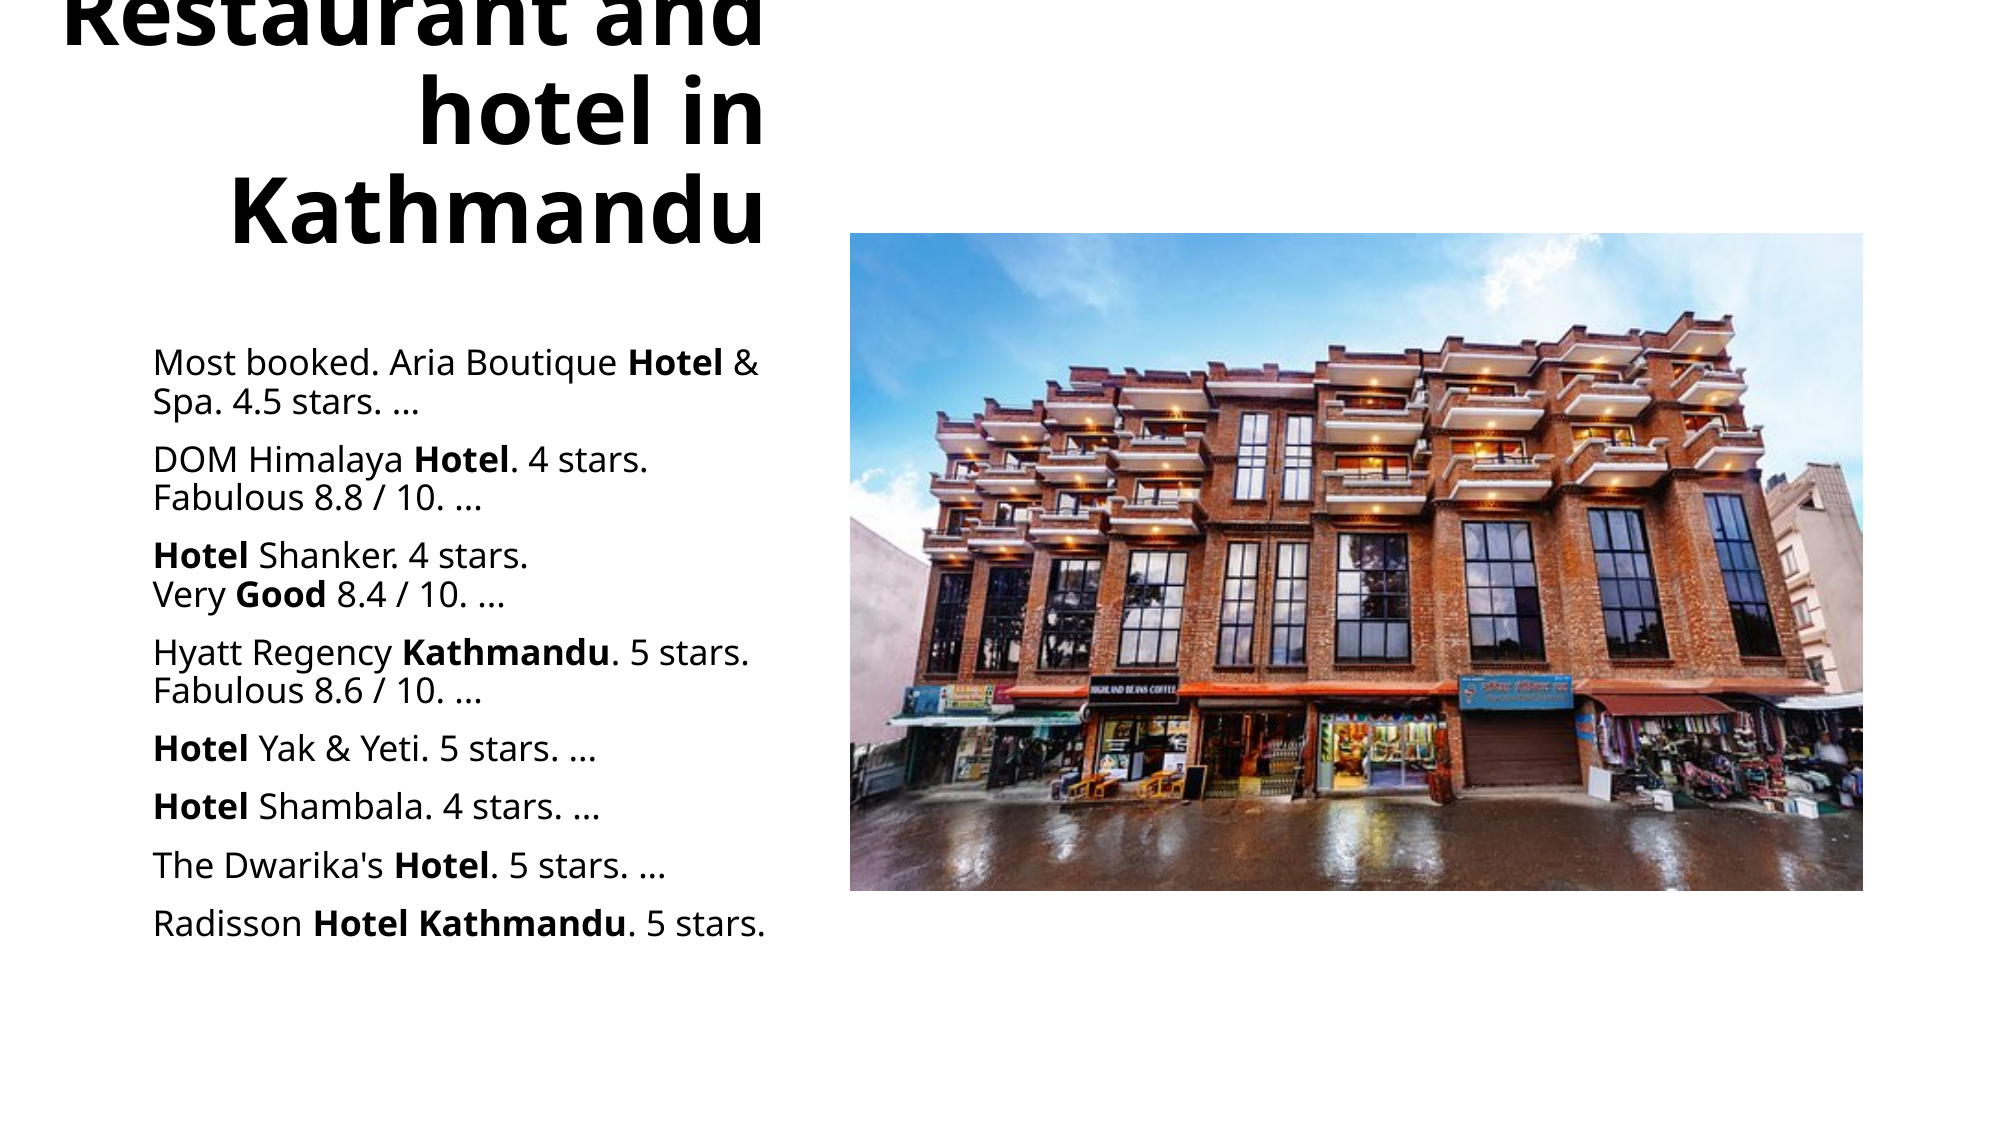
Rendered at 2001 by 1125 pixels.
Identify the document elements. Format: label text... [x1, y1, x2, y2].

list Most booked. Aria Boutique Hotel & Spa. 4.5 stars. ... DOM Himalaya Hotel. 4 stars. Fabulous 8.8 / 10. ... Hotel Shanker. 4 stars. Very Good 8.4 / 10. ... Hyatt Regency Kathmandu. 5 stars. Fabulous 8.6 / 10. ... Hotel Yak & Yeti. 5 stars. ... Hotel Shambala. 4 stars. ... The Dwarika's Hotel. 5 stars. ... Radisson Hotel Kathmandu. 5 stars. [137, 337, 783, 963]
title Restaurant and hotel in Kathmandu [41, 0, 783, 271]
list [850, 233, 1863, 891]
